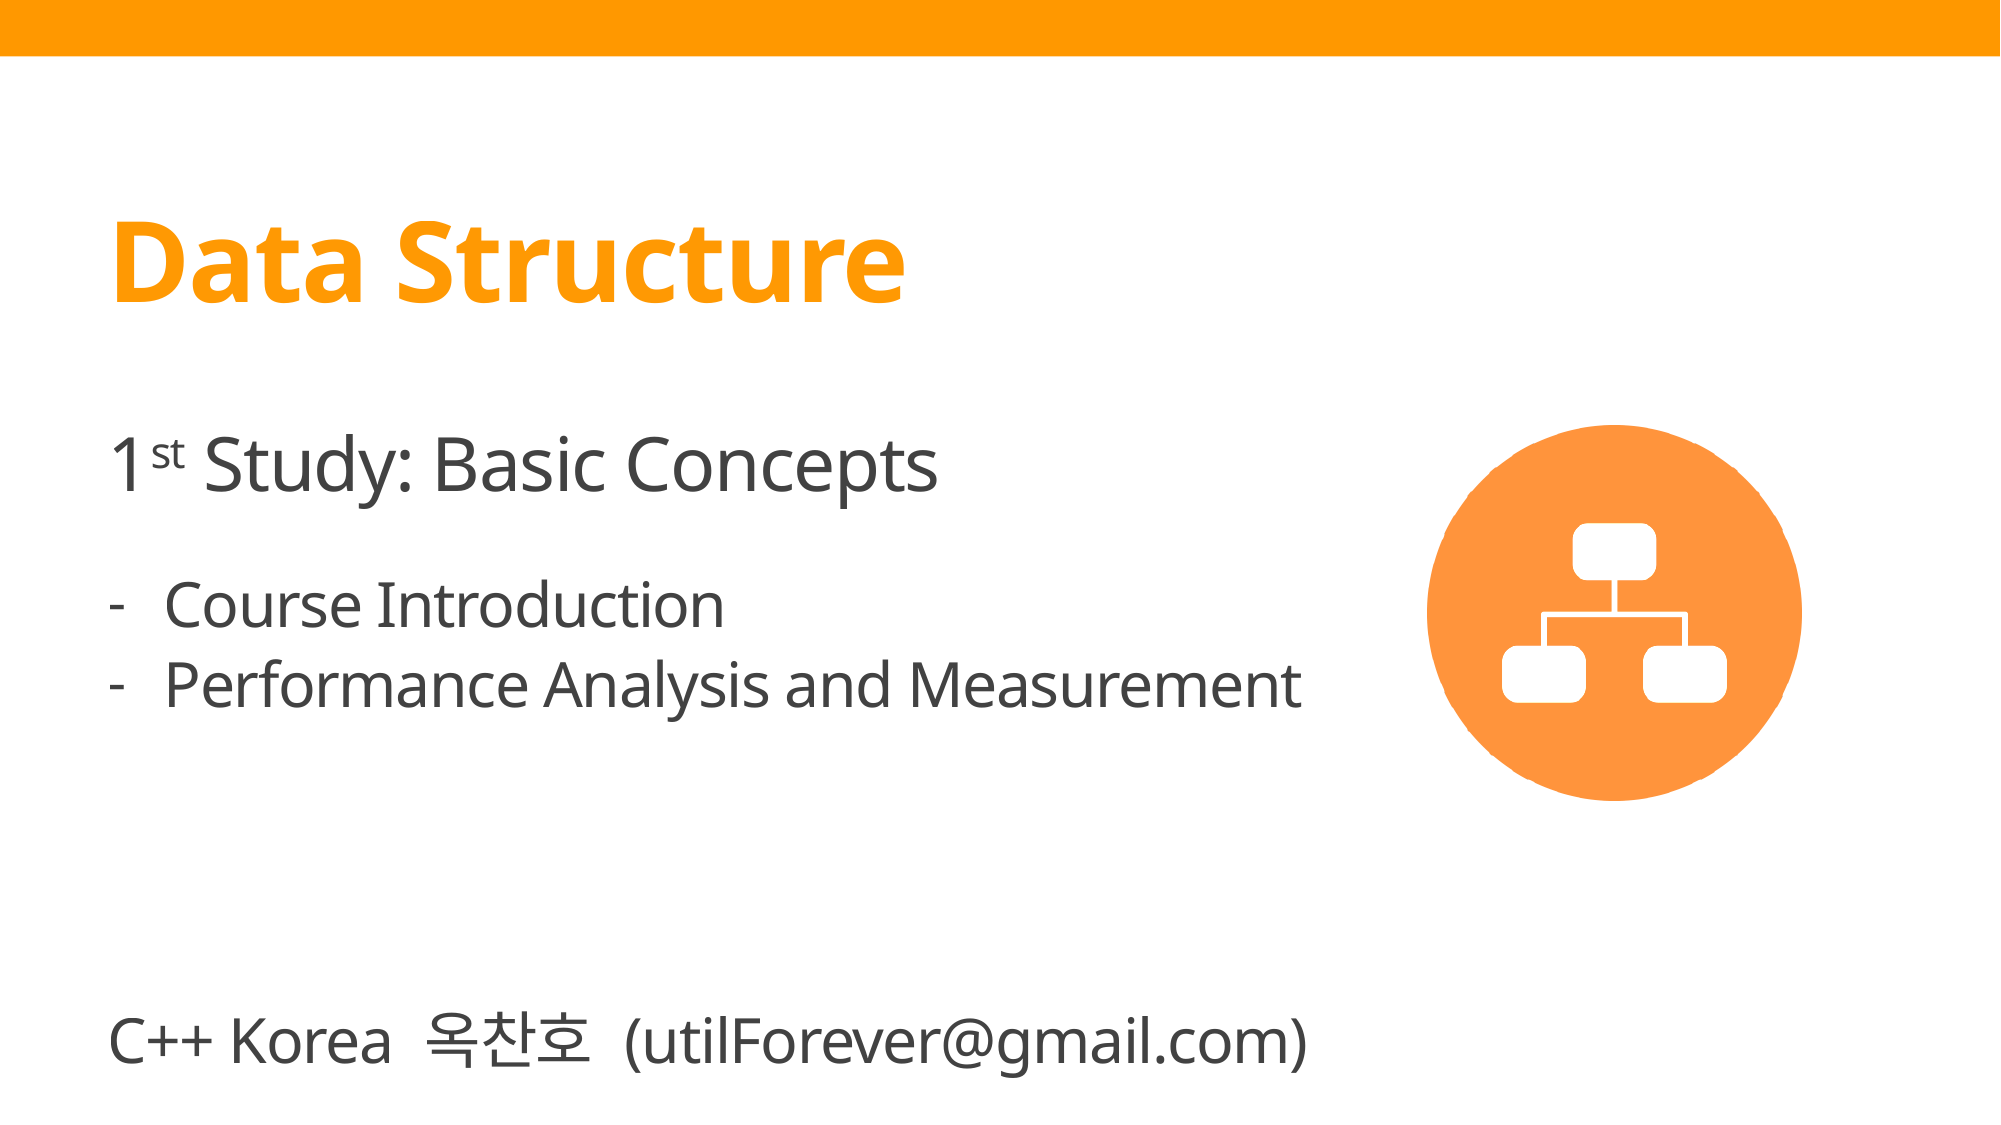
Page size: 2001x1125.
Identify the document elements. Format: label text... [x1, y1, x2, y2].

subtitle 1st Study: Basic Concepts Course Introduction Performance Analysis and Measurement [107, 426, 1421, 797]
picture [1421, 420, 1805, 804]
text_box C++ Korea 옥찬호 (utilForever@gmail.com) [107, 1009, 1608, 1082]
title Data Structure [107, 205, 1487, 329]
